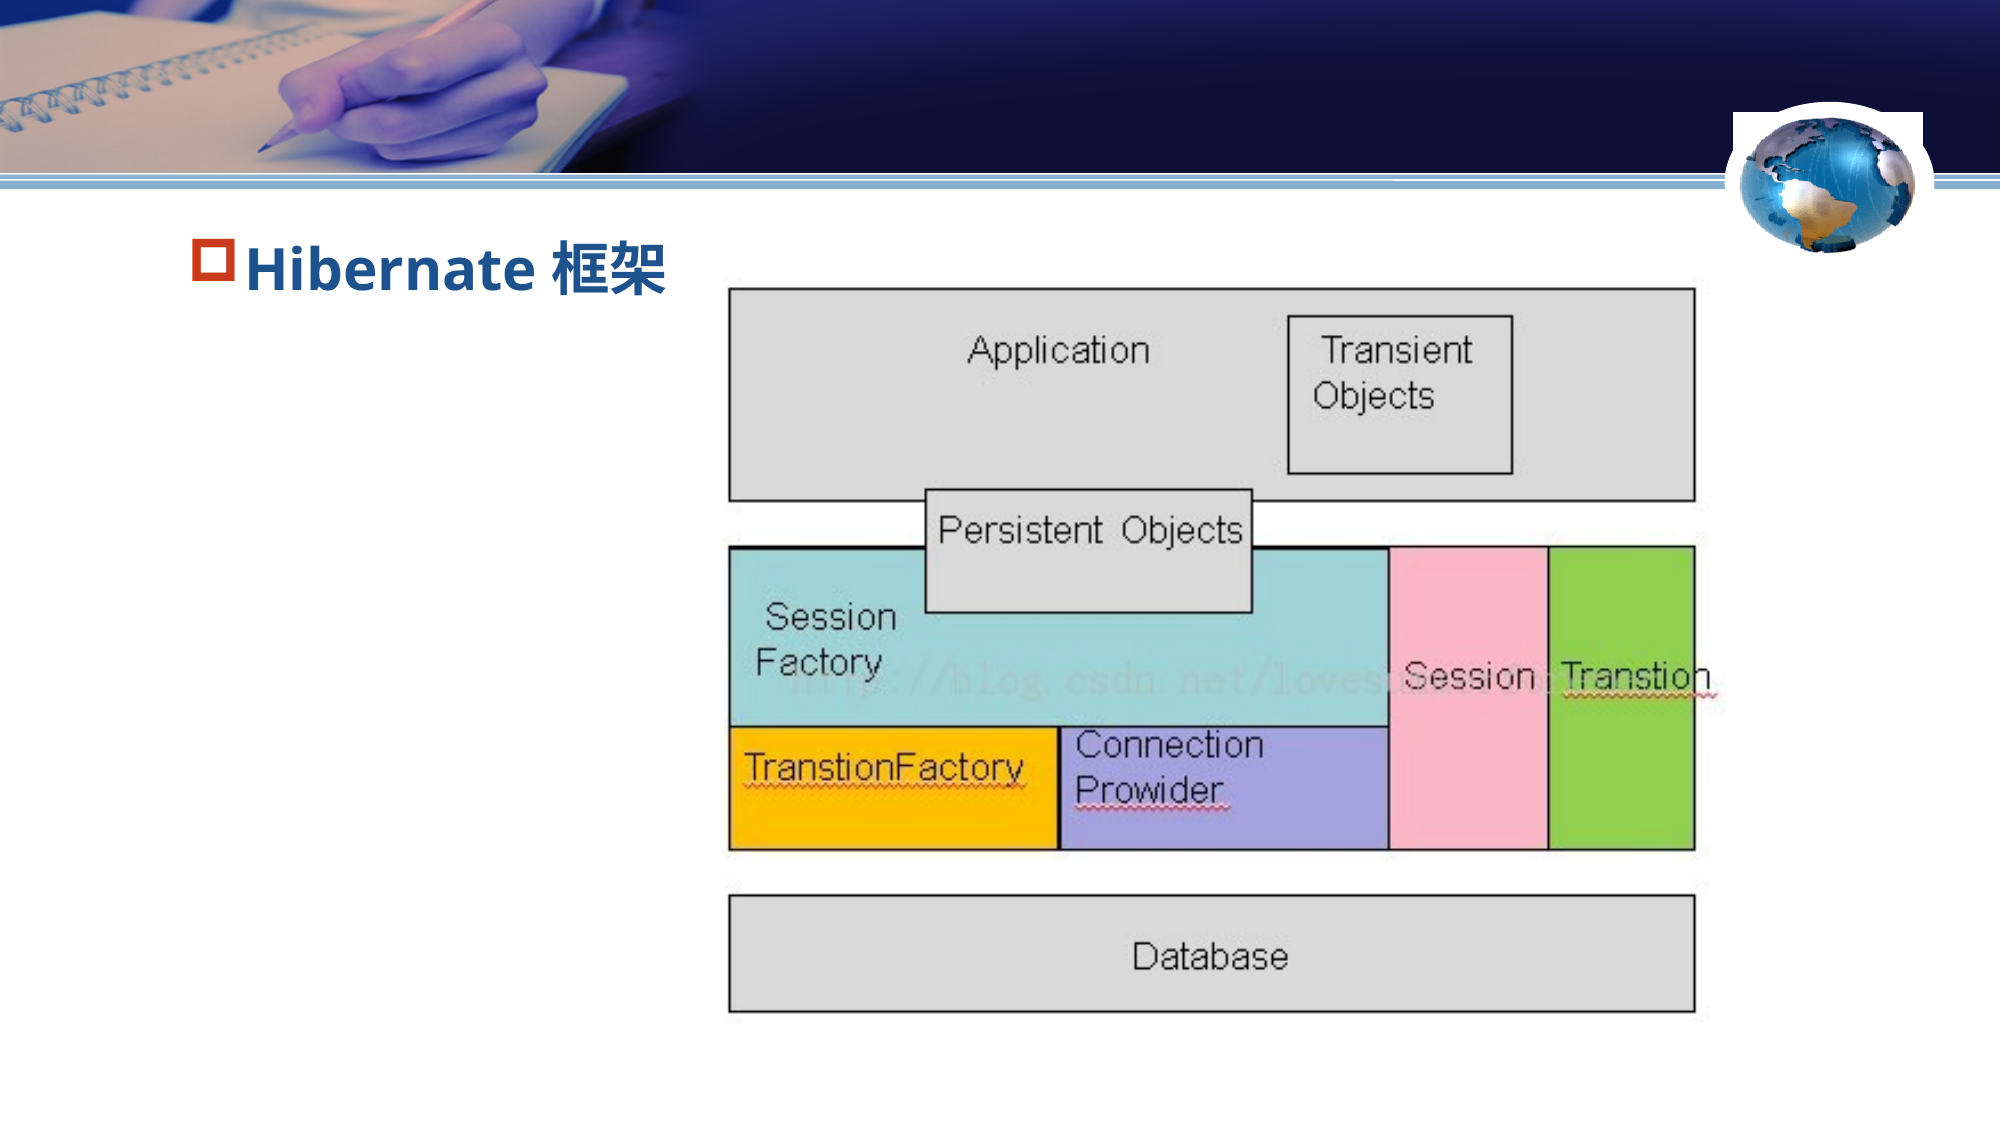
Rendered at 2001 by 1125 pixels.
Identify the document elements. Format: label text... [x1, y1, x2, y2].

picture [0, 0, 2000, 258]
picture [688, 276, 1726, 1034]
list Hibernate框架 [172, 224, 1711, 1050]
